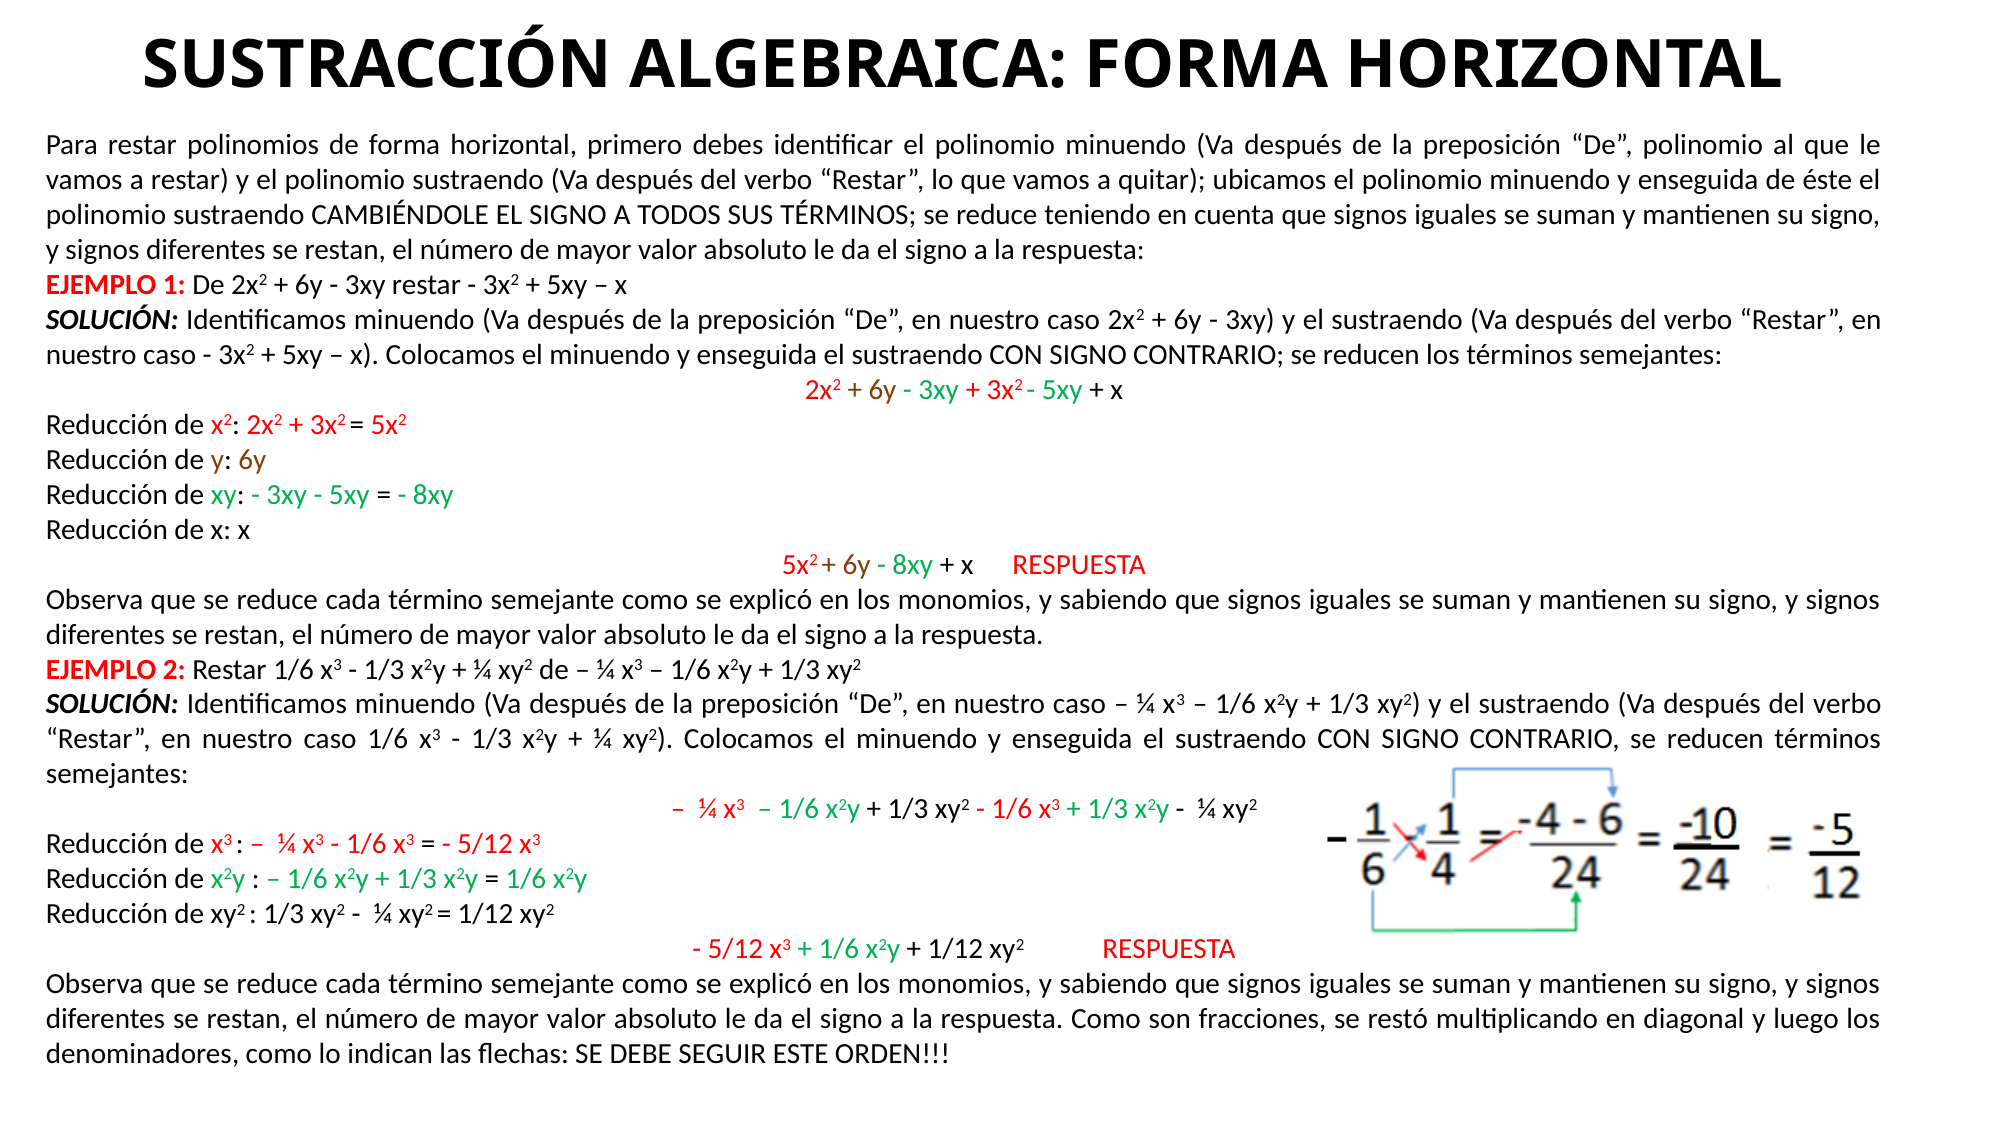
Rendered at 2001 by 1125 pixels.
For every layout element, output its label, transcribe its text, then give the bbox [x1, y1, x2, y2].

title SUSTRACCIÓN ALGEBRAICA: FORMA HORIZONTAL [122, 0, 1806, 117]
list Para restar polinomios de forma horizontal, primero debes identificar el polinomio minuendo (Va después de la preposición “De”, polinomio al que le vamos a restar) y el polinomio sustraendo (Va después del verbo “Restar”, lo que vamos a quitar); ubicamos el polinomio minuendo y enseguida de éste el polinomio sustraendo CAMBIÉNDOLE EL SIGNO A TODOS SUS TÉRMINOS; se reduce teniendo en cuenta que signos iguales se suman y mantienen su signo, y signos diferentes se restan, el número de mayor valor absoluto le da el signo a la respuesta: EJEMPLO 1: De 2x2 + 6y - 3xy restar - 3x2 + 5xy – x SOLUCIÓN: Identificamos minuendo (Va después de la preposición “De”, en nuestro caso 2x2 + 6y - 3xy) y el sustraendo (Va después del verbo “Restar”, en nuestro caso - 3x2 + 5xy – x). Colocamos el minuendo y enseguida el sustraendo CON SIGNO CONTRARIO; se reducen los términos semejantes: 2x2 + 6y - 3xy + 3x2 - 5xy + x Reducción de x2: 2x2 + 3x2 = 5x2 Reducción de y: 6y Reducción de xy: - 3xy - 5xy = - 8xy Reducción de x: x 5x2 + 6y - 8xy + x RESPUESTA Observa que se reduce cada término semejante como se explicó en los monomios, y sabiendo que signos iguales se suman y mantienen su signo, y signos diferentes se restan, el número de mayor valor absoluto le da el signo a la respuesta. EJEMPLO 2: Restar 1/6 x3 - 1/3 x2y + ¼ xy2 de – ¼ x3 – 1/6 x2y + 1/3 xy2 SOLUCIÓN: Identificamos minuendo (Va después de la preposición “De”, en nuestro caso – ¼ x3 – 1/6 x2y + 1/3 xy2) y el sustraendo (Va después del verbo “Restar”, en nuestro caso 1/6 x3 - 1/3 x2y + ¼ xy2). Colocamos el minuendo y enseguida el sustraendo CON SIGNO CONTRARIO, se reducen términos semejantes: – ¼ x3 – 1/6 x2y + 1/3 xy2 - 1/6 x3 + 1/3 x2y - ¼ xy2 Reducción de x3 : – ¼ x3 - 1/6 x3 = - 5/12 x3 Reducción de x2y : – 1/6 x2y + 1/3 x2y = 1/6 x2y Reducción de xy2 : 1/3 xy2 - ¼ xy2 = 1/12 xy2 - 5/12 x3 + 1/6 x2y + 1/12 xy2 RESPUESTA Observa que se reduce cada término semejante como se explicó en los monomios, y sabiendo que signos iguales se suman y mantienen su signo, y signos diferentes se restan, el número de mayor valor absoluto le da el signo a la respuesta. Como son fracciones, se restó multiplicando en diagonal y luego los denominadores, como lo indican las flechas: SE DEBE SEGUIR ESTE ORDEN!!! [30, 117, 1898, 1099]
picture [1323, 765, 1868, 941]
